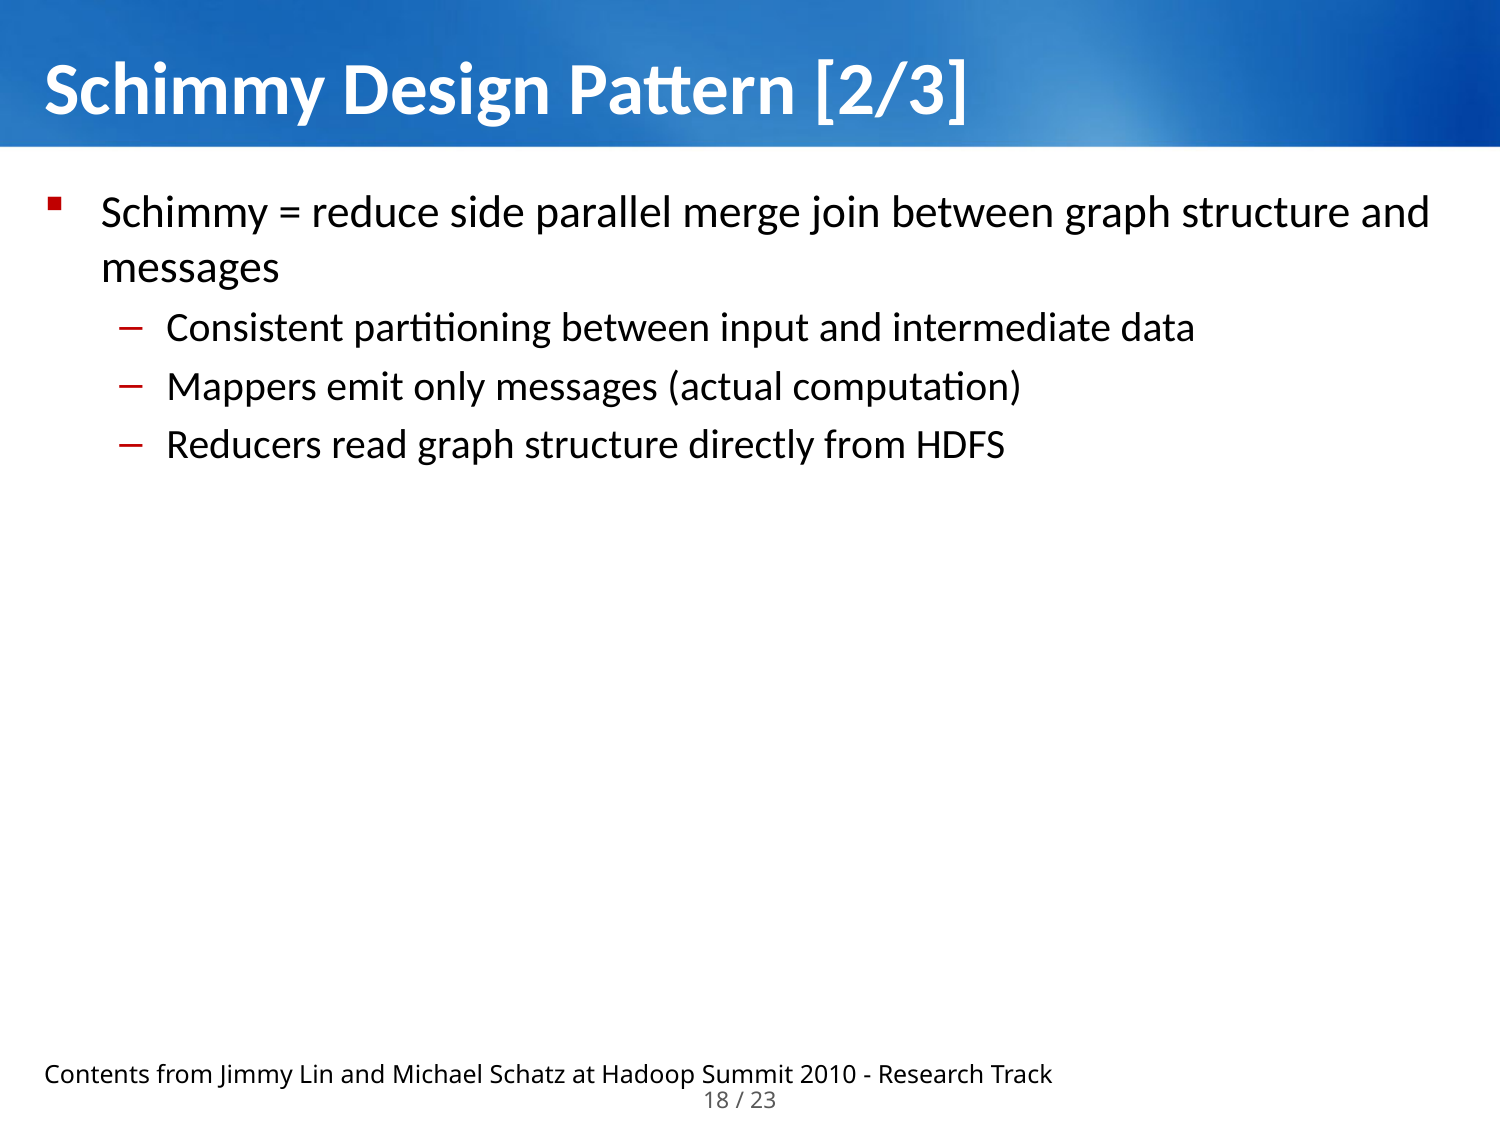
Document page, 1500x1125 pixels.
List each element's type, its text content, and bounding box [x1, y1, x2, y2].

text_box Contents from Jimmy Lin and Michael Schatz at Hadoop Summit 2010 - Research Track [29, 1051, 1317, 1096]
picture [0, 0, 1500, 1125]
list Schimmy = reduce side parallel merge join between graph structure and messages Consistent partitioning between input and intermediate data Mappers emit only messages (actual computation) Reducers read graph structure directly from HDFS [29, 174, 1471, 1071]
title Schimmy Design Pattern [2/3] [29, 19, 1471, 149]
